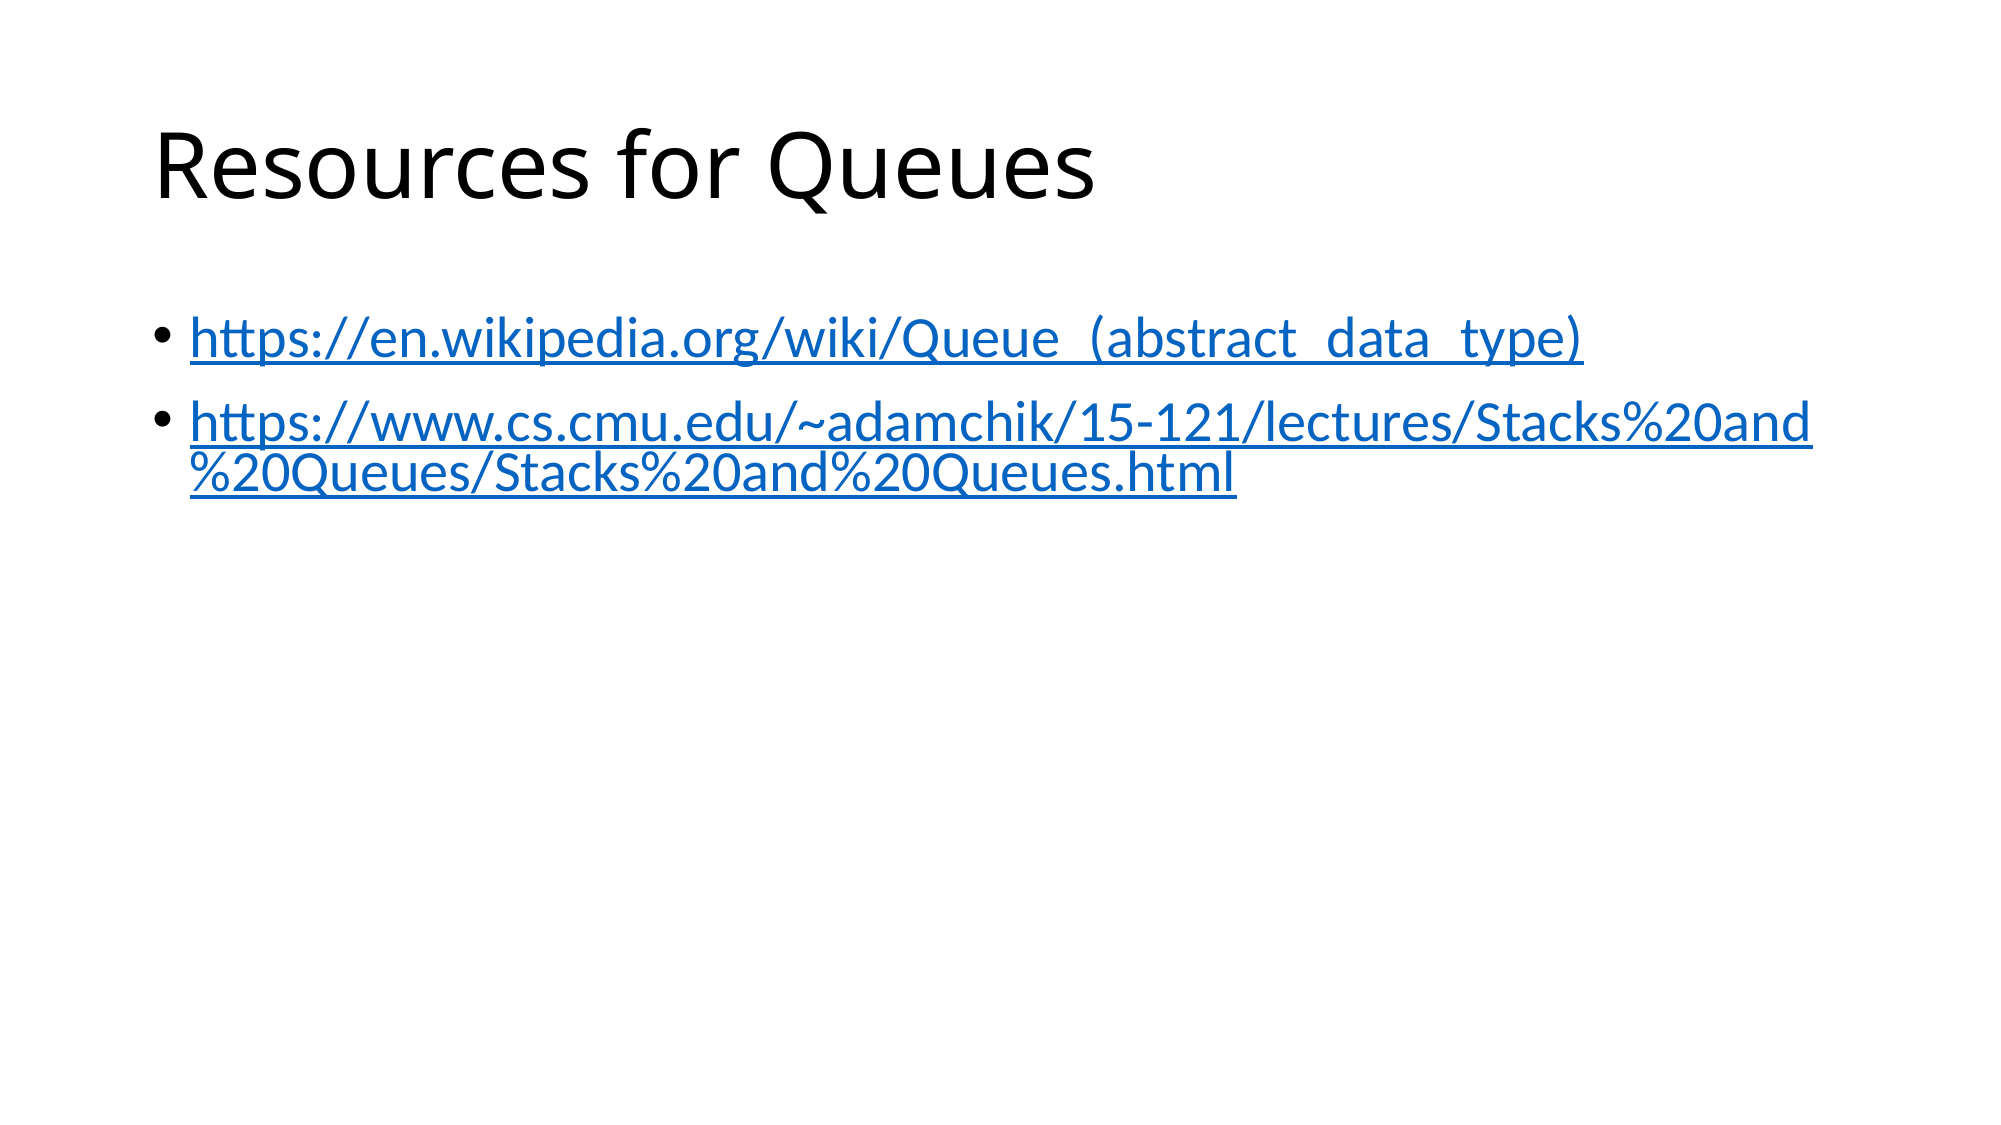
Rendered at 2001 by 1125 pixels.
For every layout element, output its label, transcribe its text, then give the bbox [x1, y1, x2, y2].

list https://en.wikipedia.org/wiki/Queue_(abstract_data_type) https://www.cs.cmu.edu/~adamchik/15-121/lectures/Stacks%20and%20Queues/Stacks%20and%20Queues.html [137, 299, 1863, 1014]
title Resources for Queues [137, 59, 1863, 278]
